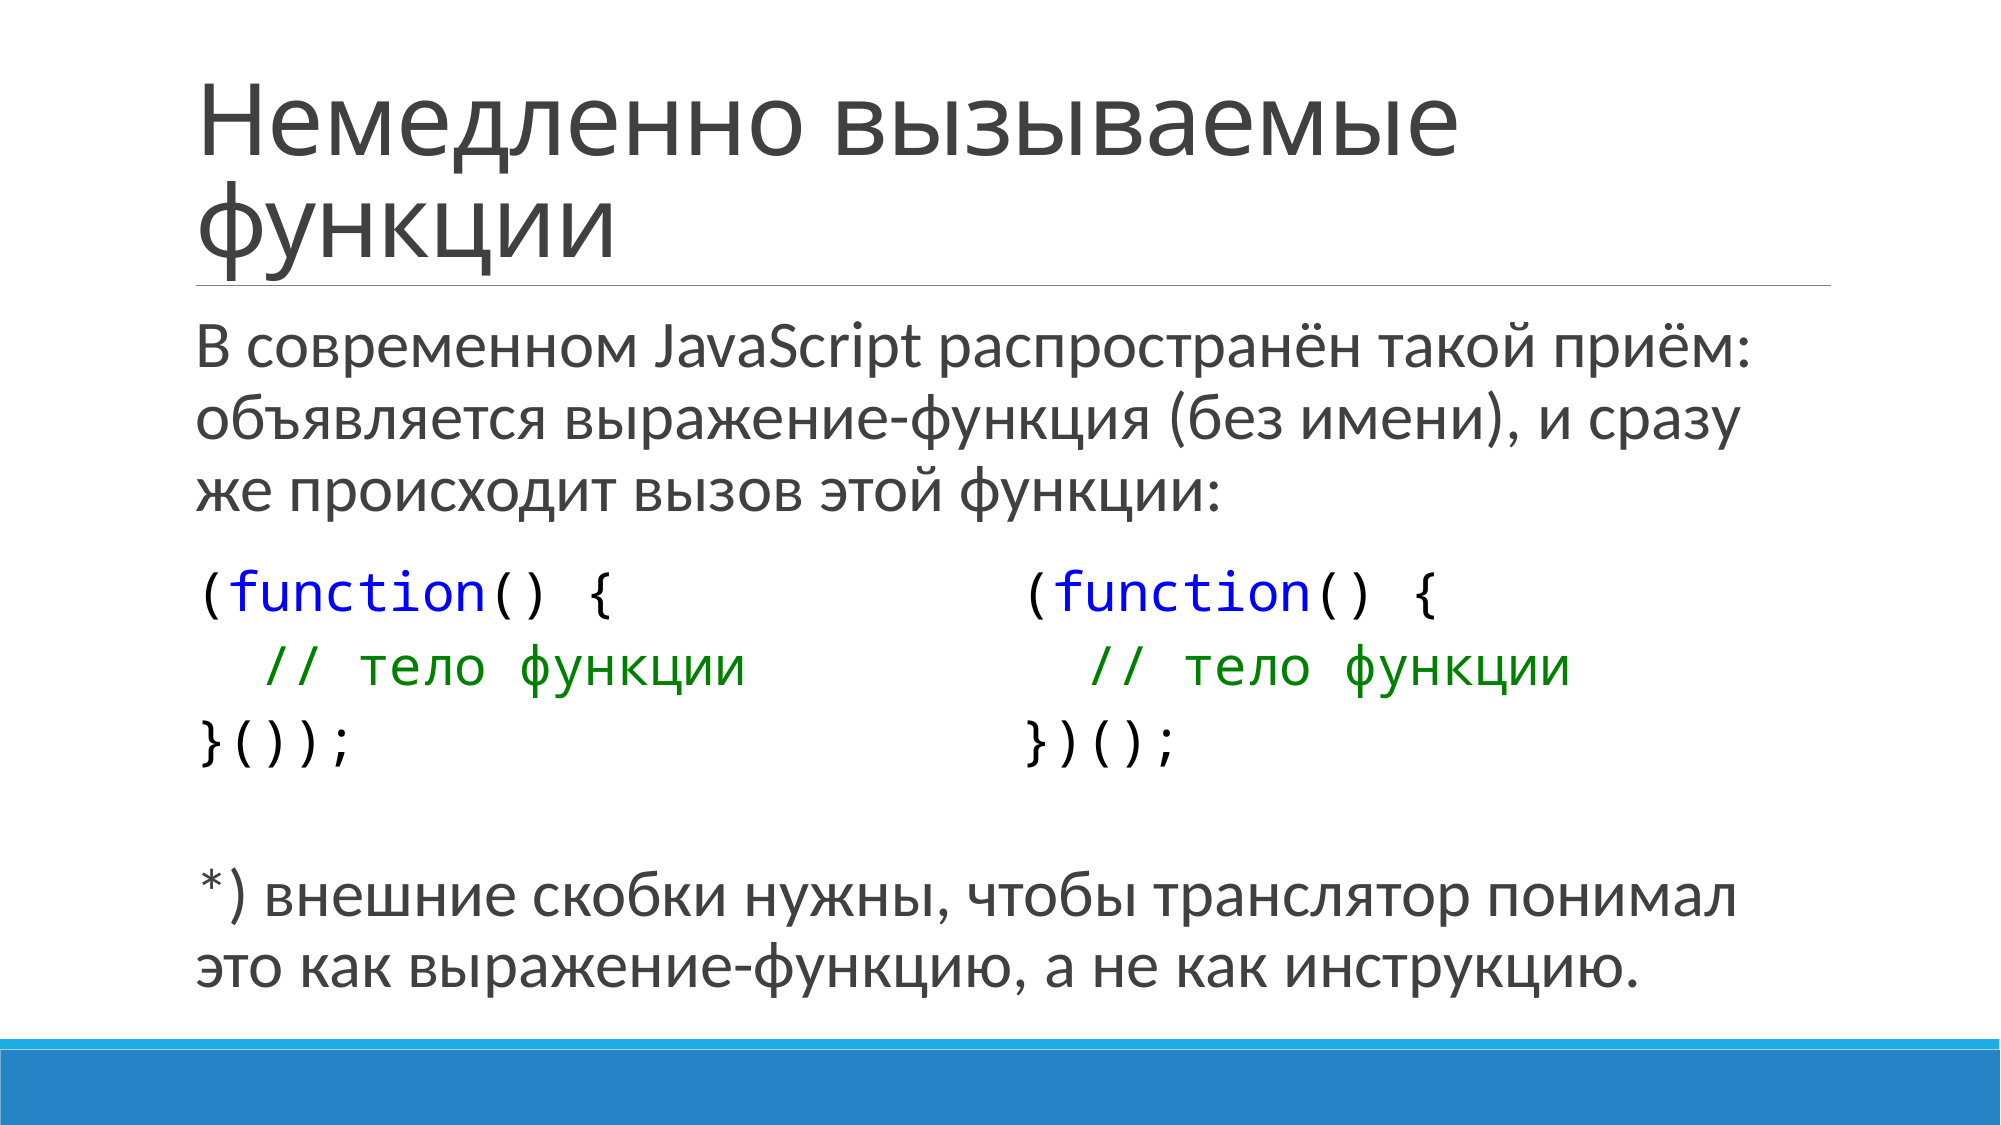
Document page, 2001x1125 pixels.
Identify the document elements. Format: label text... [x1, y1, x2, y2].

list В современном JavaScript распространён такой приём: объявляется выражение-функция (без имени), и сразу же происходит вызов этой функции: *) внешние скобки нужны, чтобы транслятор понимал это как выражение-функцию, а не как инструкцию. [180, 302, 1790, 546]
title Немедленно вызываемые функции [180, 47, 1830, 285]
table_header (function() { // тело функции })(); [1005, 546, 1830, 783]
list В современном JavaScript распространён такой приём: объявляется выражение-функция (без имени), и сразу же происходит вызов этой функции: *) внешние скобки нужны, чтобы транслятор понимал это как выражение-функцию, а не как инструкцию. [180, 783, 1790, 1023]
table_header (function() { // тело функции }()); [180, 546, 1005, 783]
